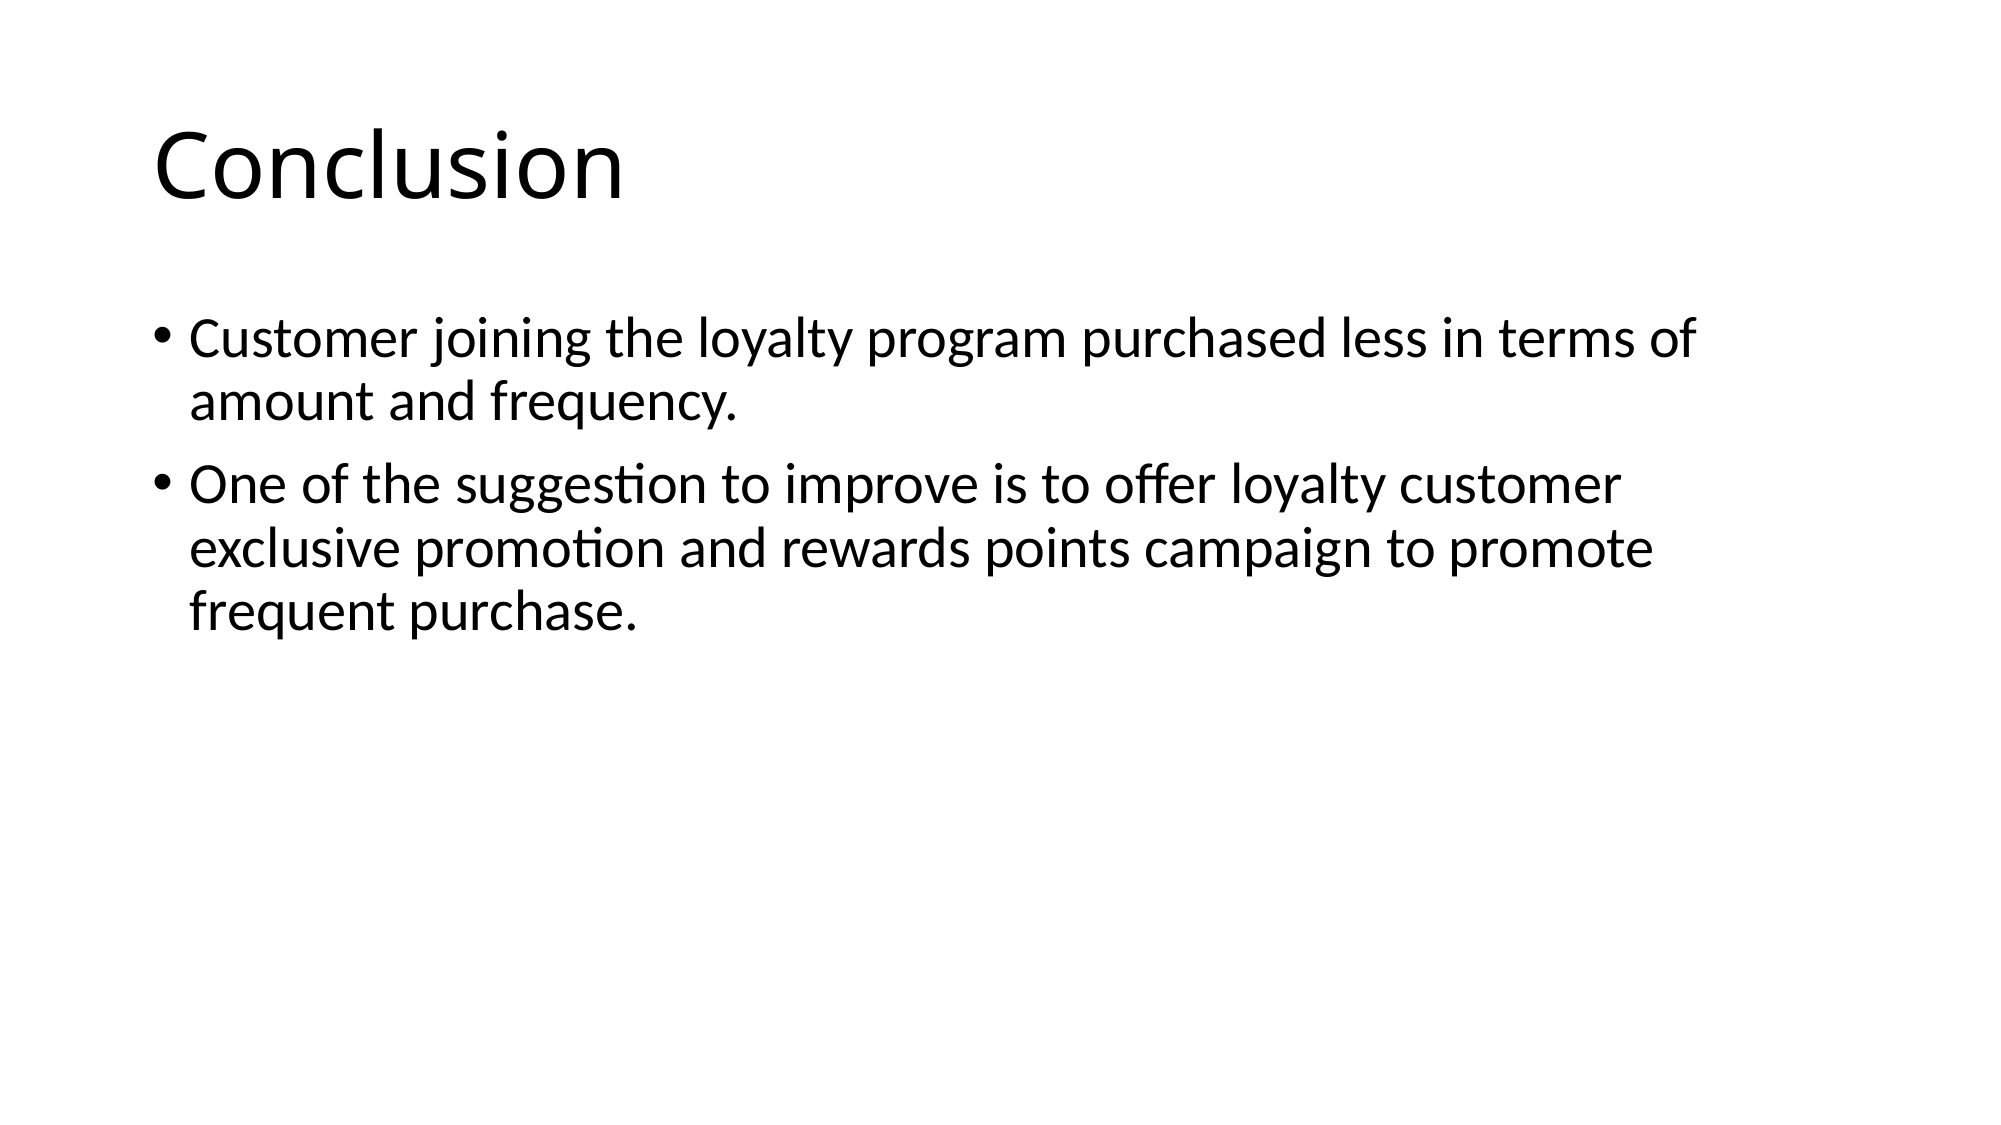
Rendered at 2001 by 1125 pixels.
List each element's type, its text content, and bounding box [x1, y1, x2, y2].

title Conclusion [137, 59, 1863, 278]
list Customer joining the loyalty program purchased less in terms of amount and frequency. One of the suggestion to improve is to offer loyalty customer exclusive promotion and rewards points campaign to promote frequent purchase. [137, 299, 1863, 1014]
